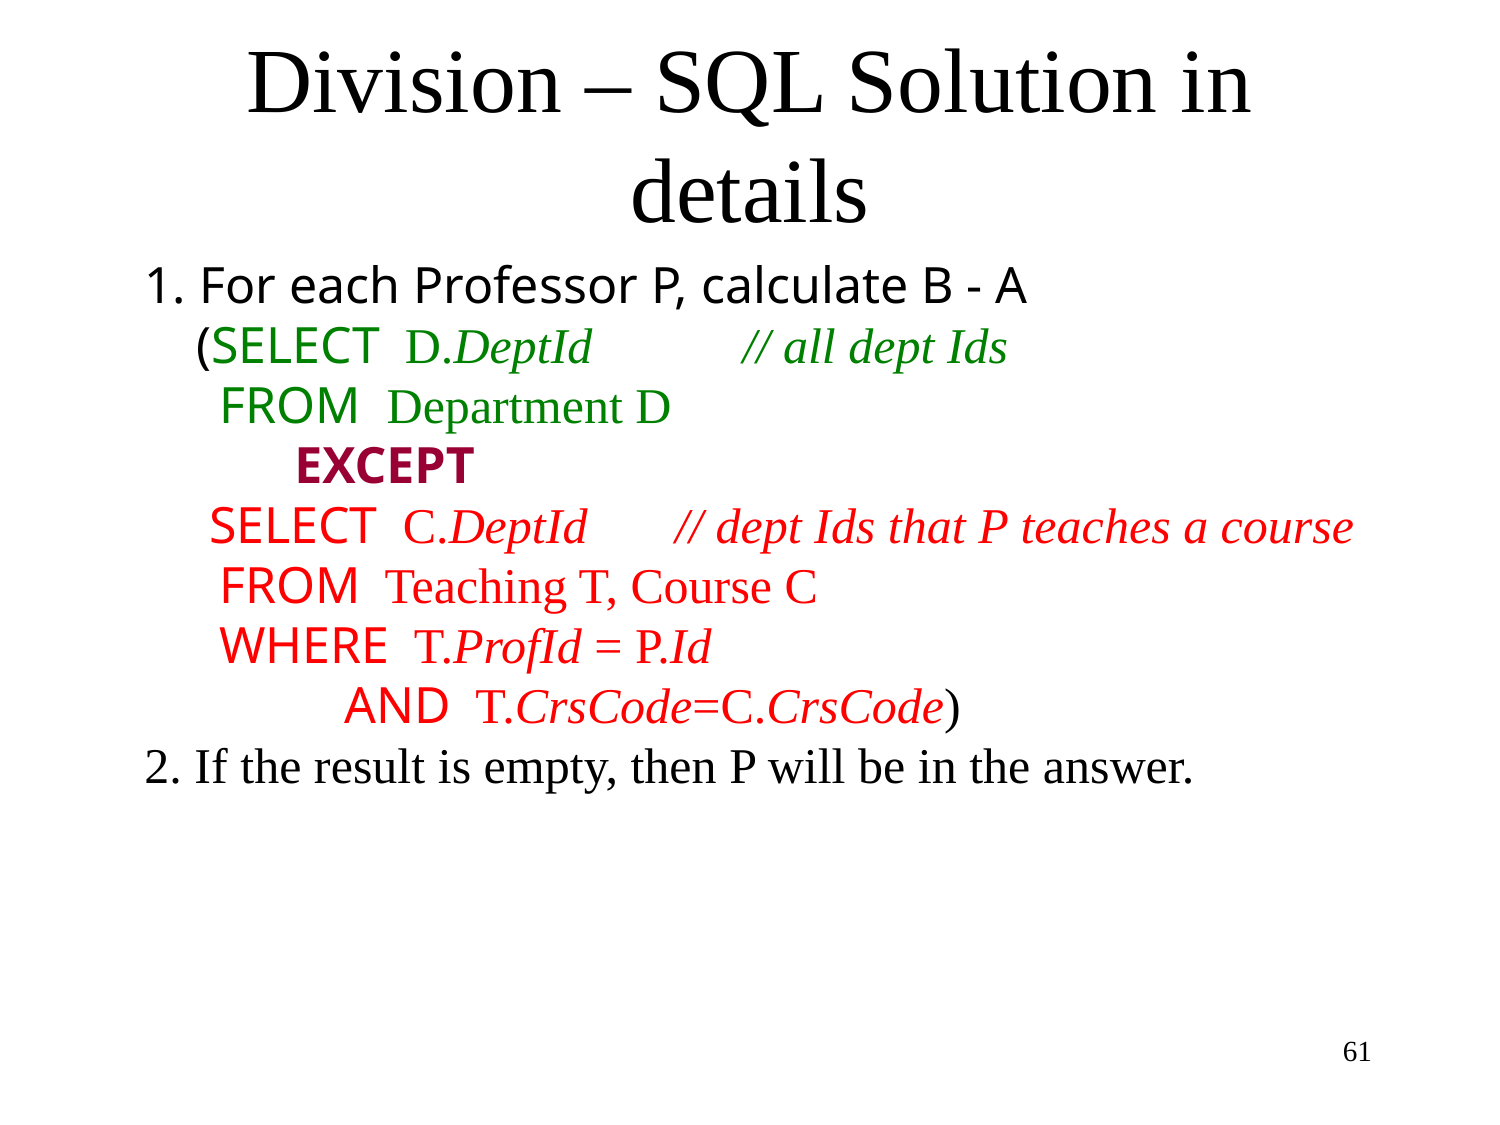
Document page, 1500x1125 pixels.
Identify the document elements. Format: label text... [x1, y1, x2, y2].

text_box 1. For each Professor P, calculate B - A (SELECT D.DeptId // all dept Ids FROM Department D EXCEPT SELECT C.DeptId // dept Ids that P teaches a course FROM Teaching T, Course C WHERE T.ProfId = P.Id AND T.CrsCode=C.CrsCode) 2. If the result is empty, then P will be in the answer. [129, 245, 1370, 801]
title Division – SQL Solution in details [112, 37, 1388, 225]
slide_number 61 [1074, 1024, 1388, 1101]
